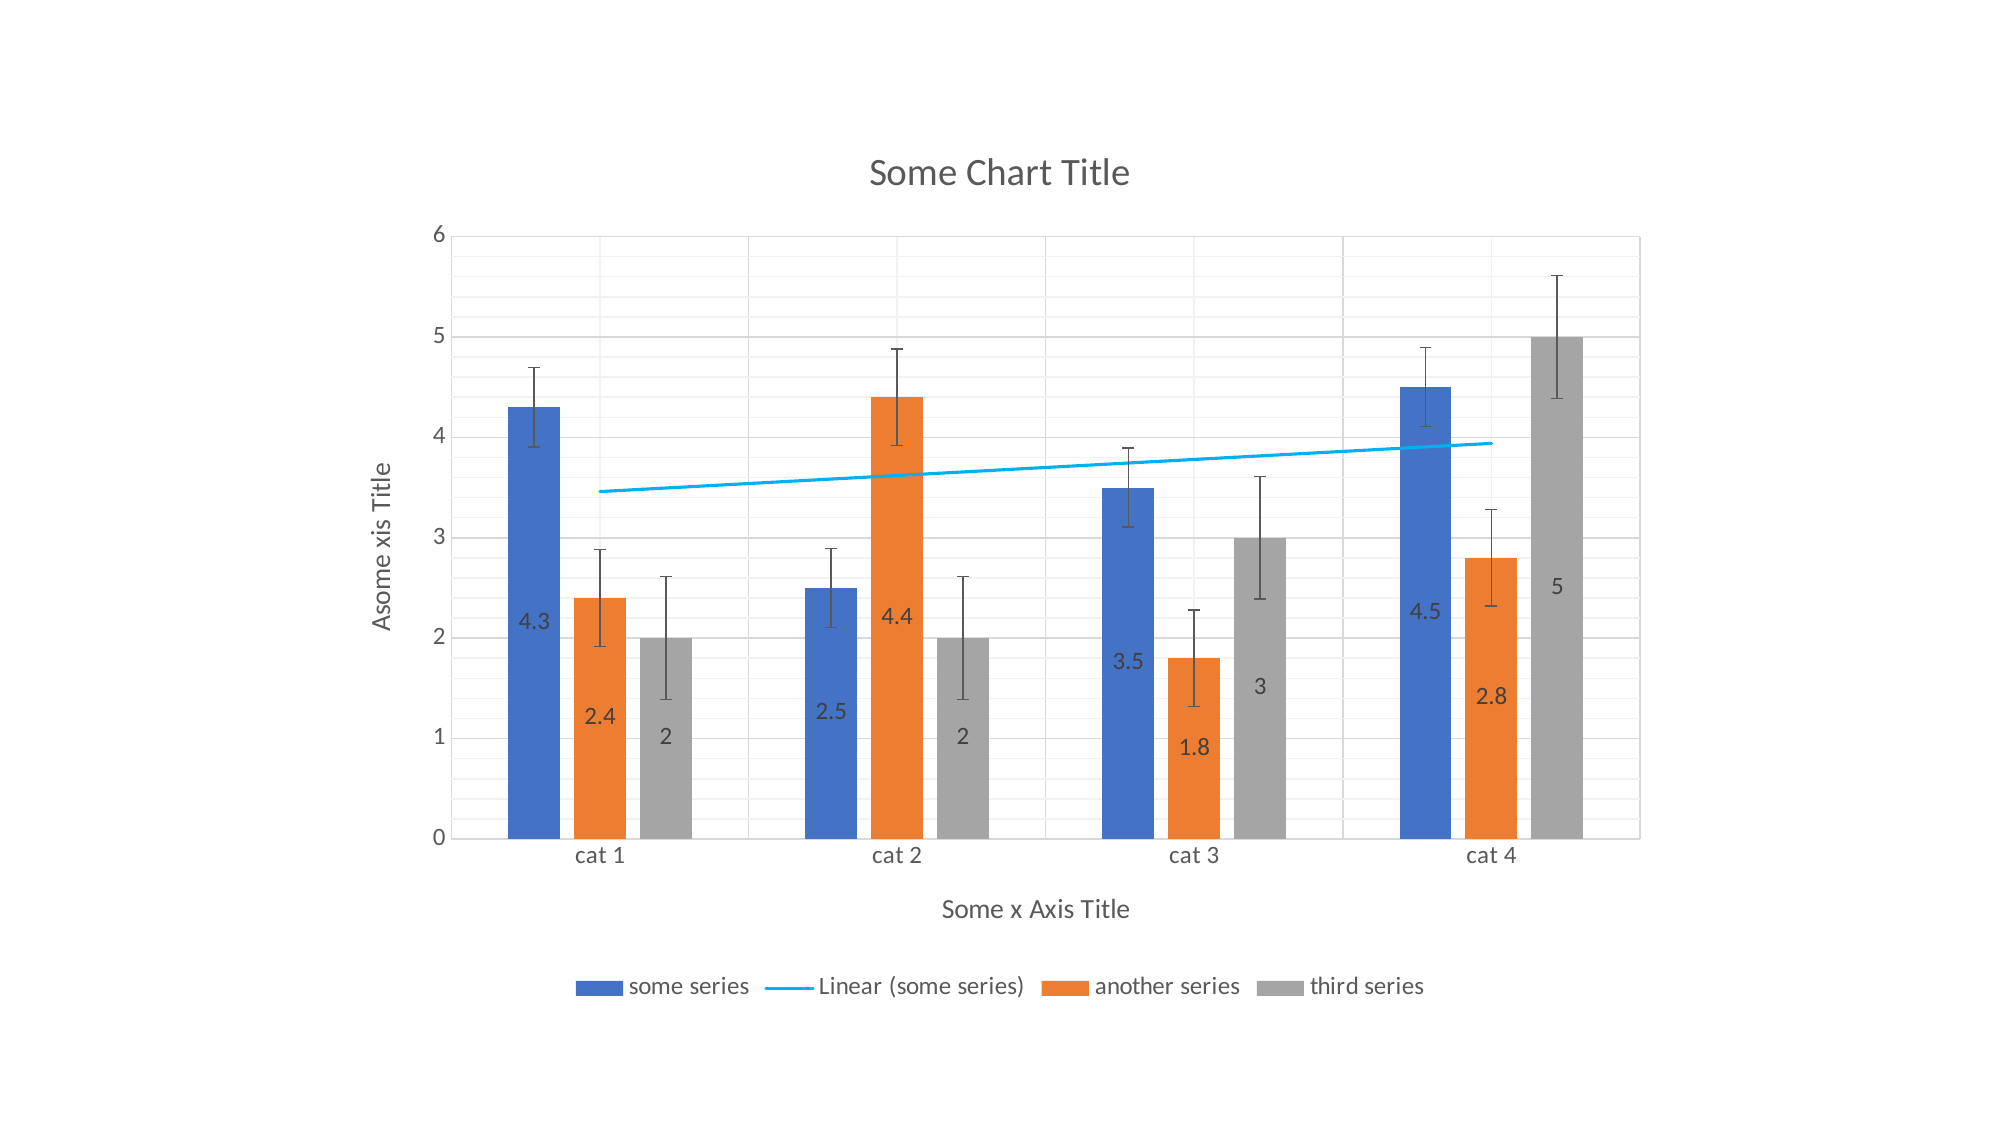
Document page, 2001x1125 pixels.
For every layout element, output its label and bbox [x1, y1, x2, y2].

chart [333, 117, 1667, 1007]
